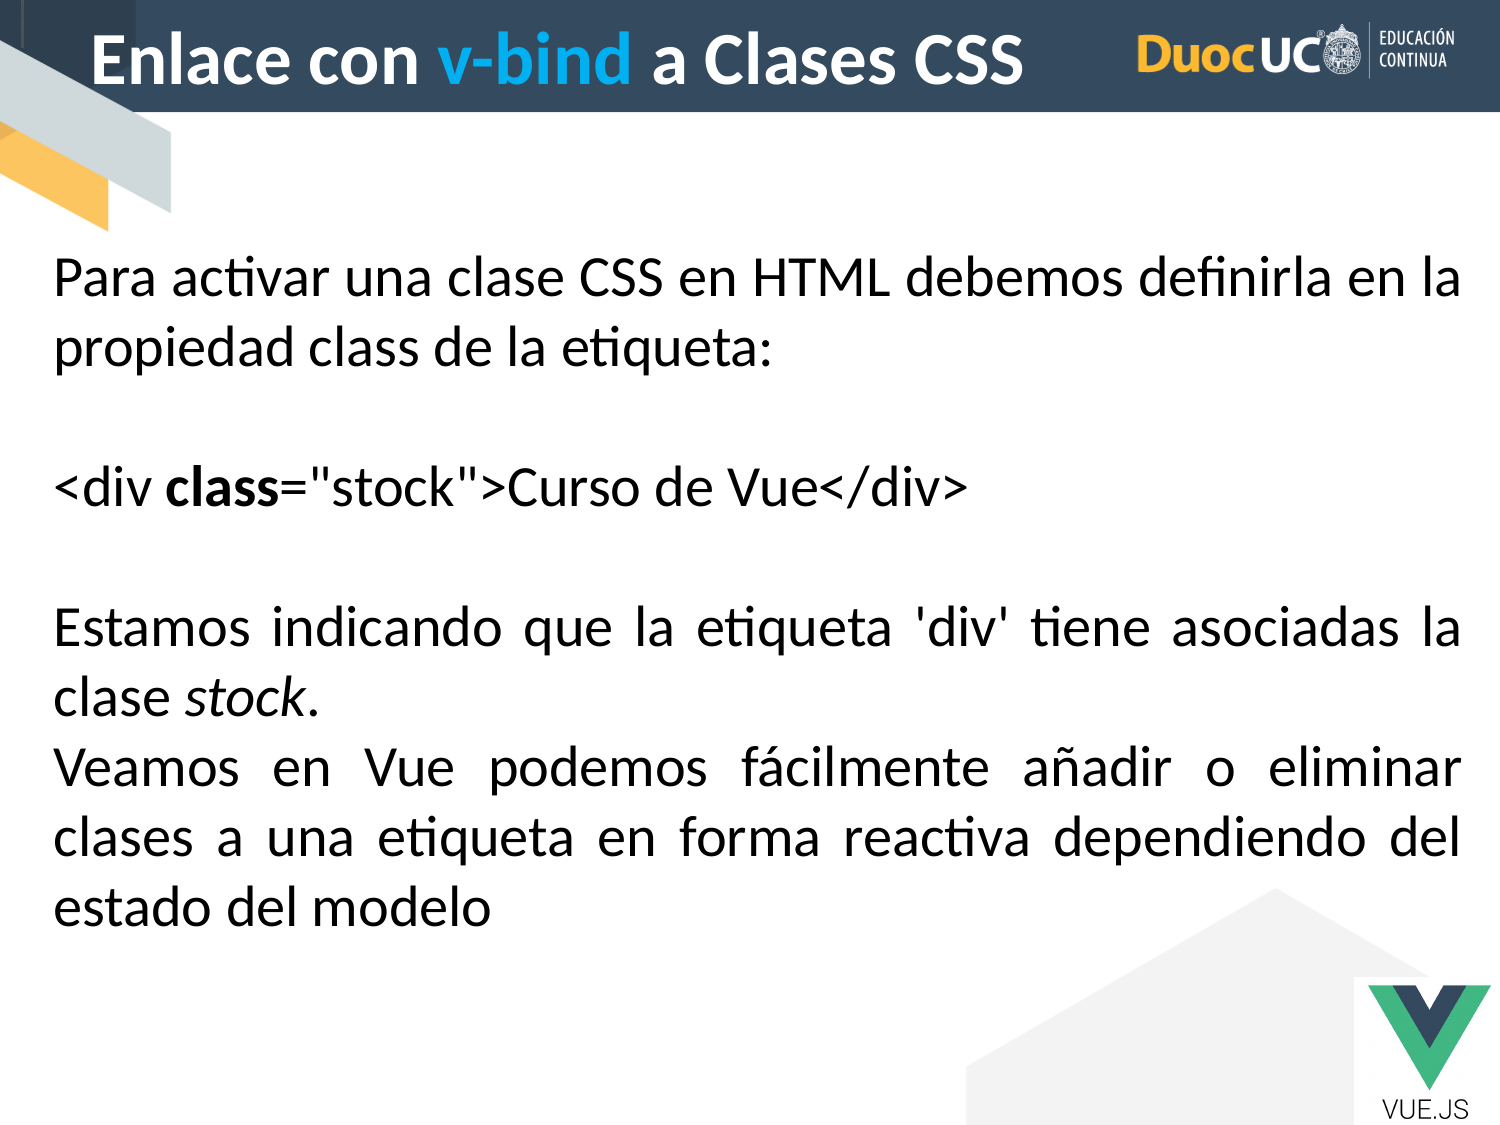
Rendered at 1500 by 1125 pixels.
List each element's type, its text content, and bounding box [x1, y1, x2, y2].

text_box Para activar una clase CSS en HTML debemos definirla en la propiedad class de la etiqueta: <div class="stock">Curso de Vue</div> Estamos indicando que la etiqueta 'div' tiene asociadas la clase stock. Veamos en Vue podemos fácilmente añadir o eliminar clases a una etiqueta en forma reactiva dependiendo del estado del modelo [38, 230, 1478, 946]
picture [0, 0, 1500, 1125]
text_box Enlace con v-bind a Clases CSS [75, 2, 1208, 108]
